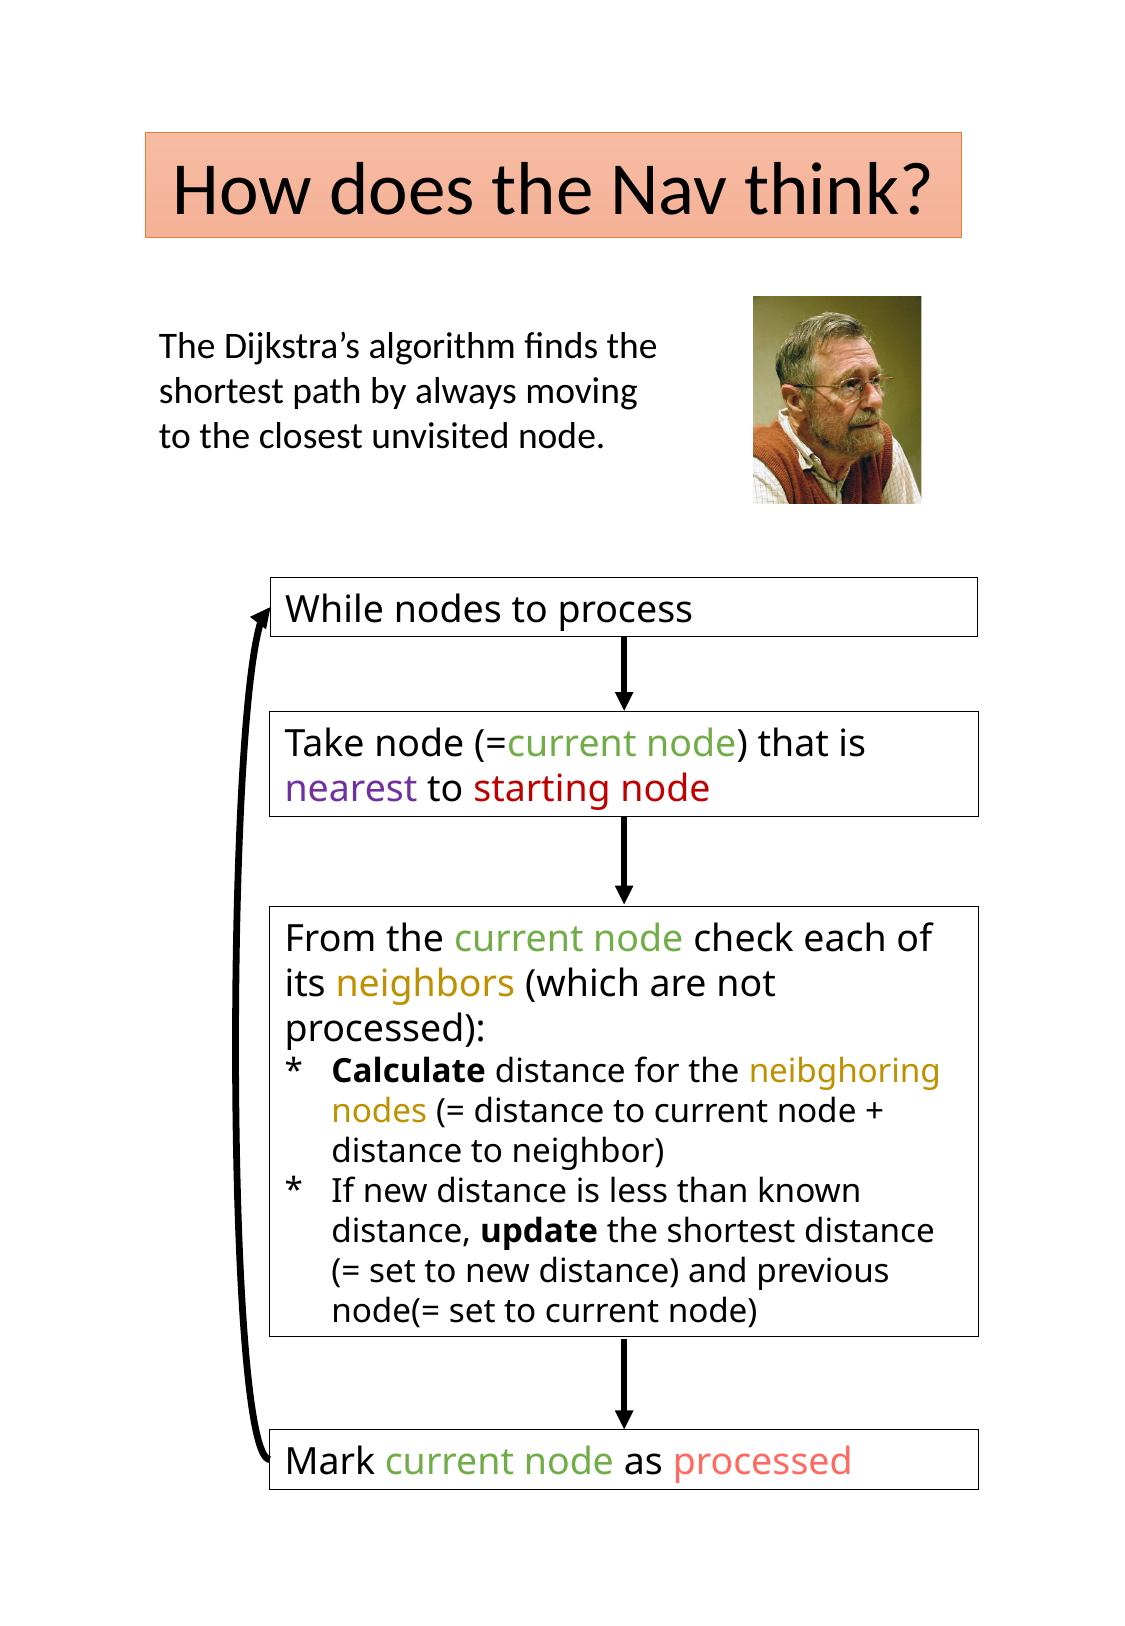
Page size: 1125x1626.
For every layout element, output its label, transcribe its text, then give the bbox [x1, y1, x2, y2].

text_box Mark current node as processed [269, 1429, 979, 1490]
text_box Take node (=current node) that is nearest to starting node [271, 711, 979, 817]
picture [753, 296, 922, 504]
text_box From the current node check each of its neighbors (which are not processed): Calculate distance for the neibghoring nodes (= distance to current node + distance to neighbor) If new distance is less than known distance, update the shortest distance (= set to new distance) and previous node(= set to current node) [271, 906, 979, 1337]
text_box The Dijkstra’s algorithm finds the shortest path by always moving to the closest unvisited node. [144, 314, 685, 464]
text_box While nodes to process [270, 577, 978, 637]
text_box How does the Nav think? [145, 132, 962, 238]
